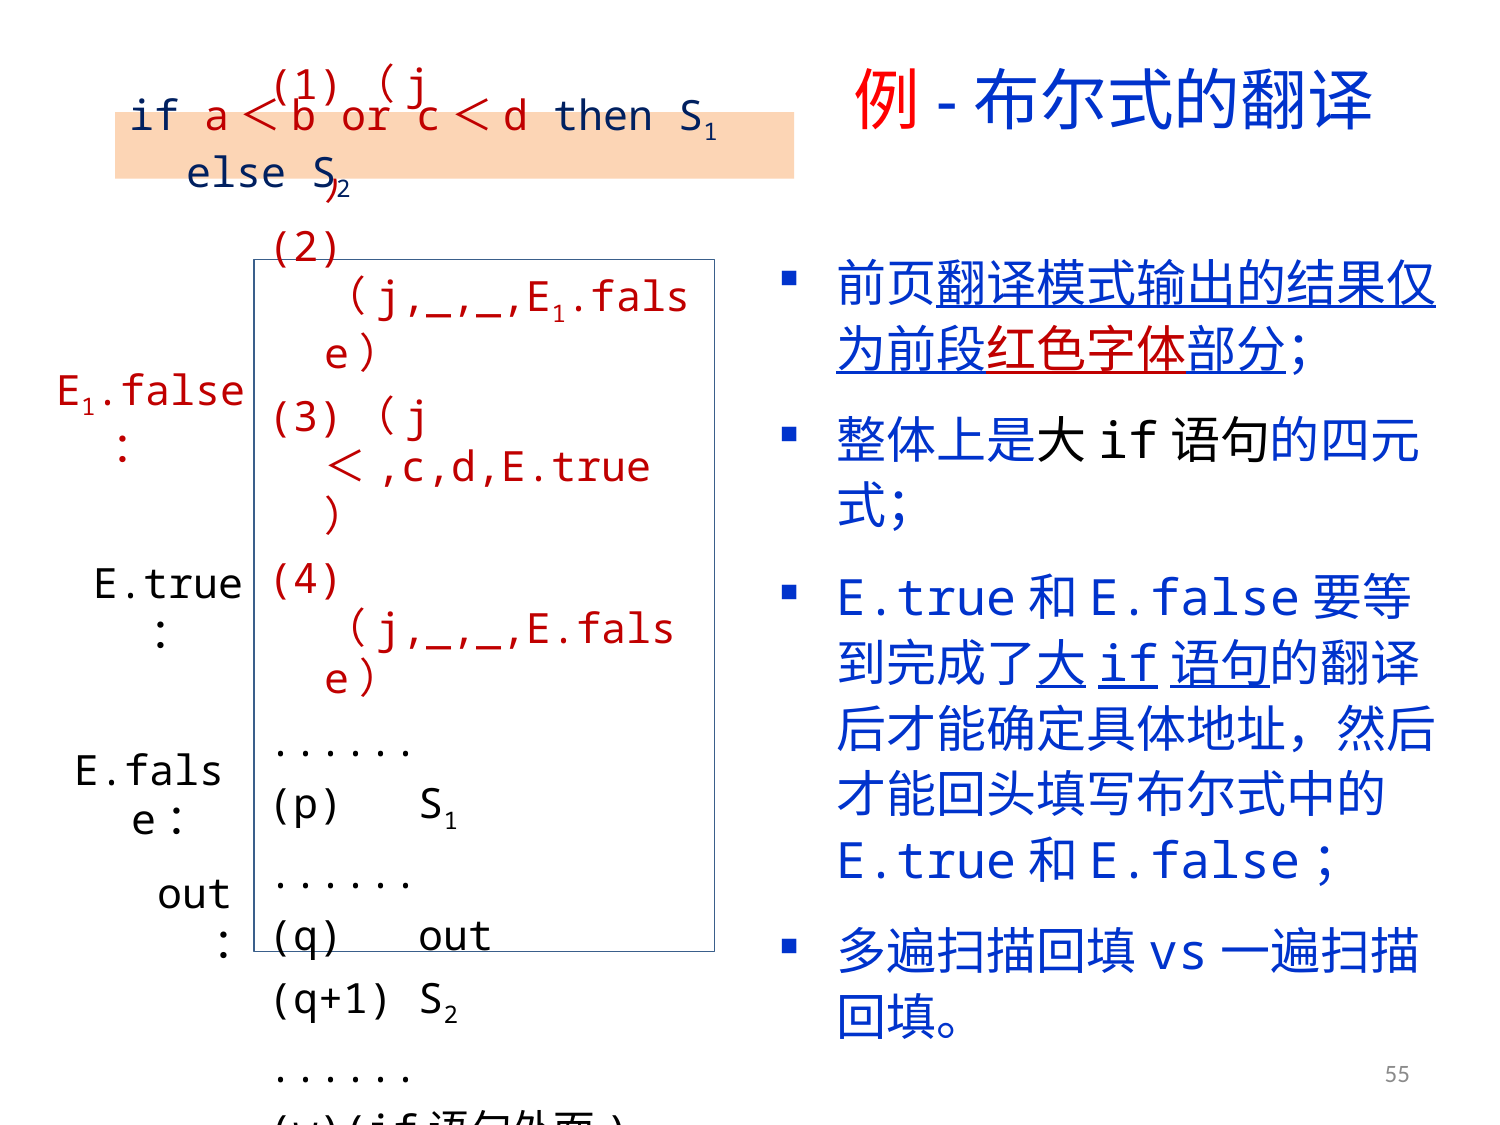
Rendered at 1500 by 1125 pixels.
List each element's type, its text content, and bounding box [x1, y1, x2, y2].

text_box if a＜b or c＜d then S1 else S2 [113, 110, 796, 181]
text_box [40, 259, 715, 959]
list 前页翻译模式输出的结果仅为前段红色字体部分； 整体上是大if语句的四元式； E.true和E.false要等到完成了大if语句的翻译后才能确定具体地址，然后才能回头填写布尔式中的E.true和E.false； 多遍扫描回填vs一遍扫描回填。 [764, 237, 1459, 1021]
slide_number 55 [1074, 1042, 1425, 1103]
title 例-布尔式的翻译 [805, 53, 1422, 143]
